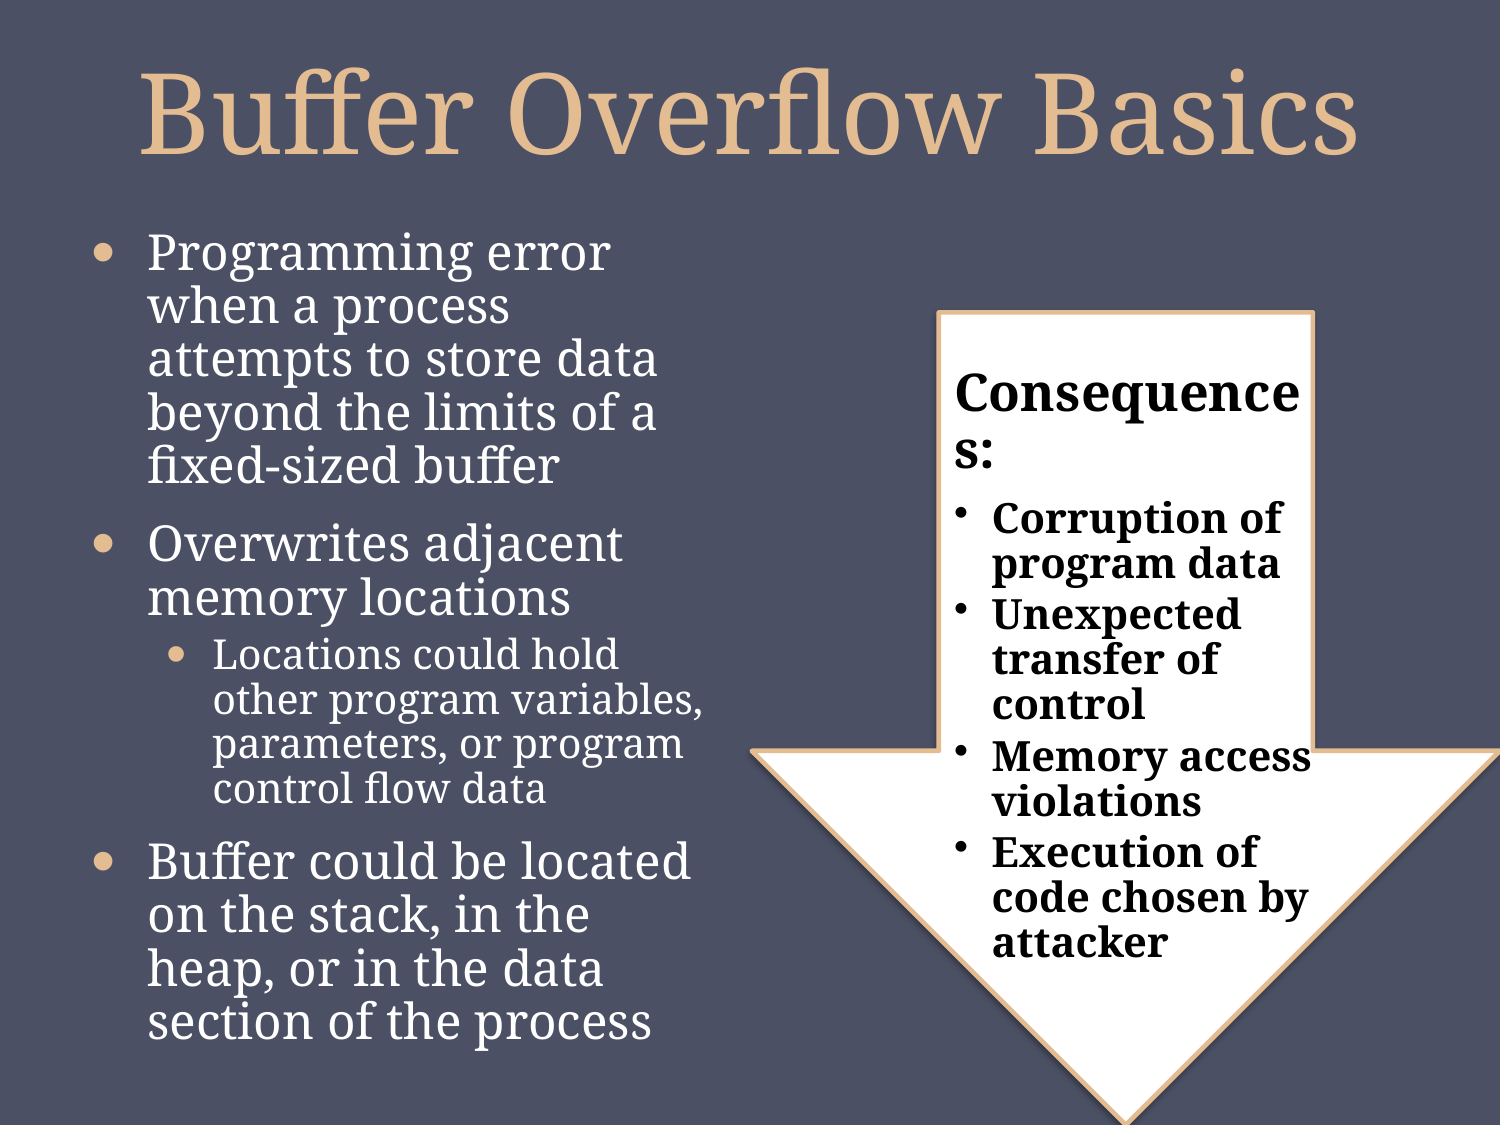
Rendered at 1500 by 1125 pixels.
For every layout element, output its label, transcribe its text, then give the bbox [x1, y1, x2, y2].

list Programming error when a process attempts to store data beyond the limits of a fixed-sized buffer Overwrites adjacent memory locations Locations could hold other program variables, parameters, or program control flow data Buffer could be located on the stack, in the heap, or in the data section of the process [76, 219, 722, 1084]
title Buffer Overflow Basics [75, 0, 1425, 185]
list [749, 312, 1500, 1125]
